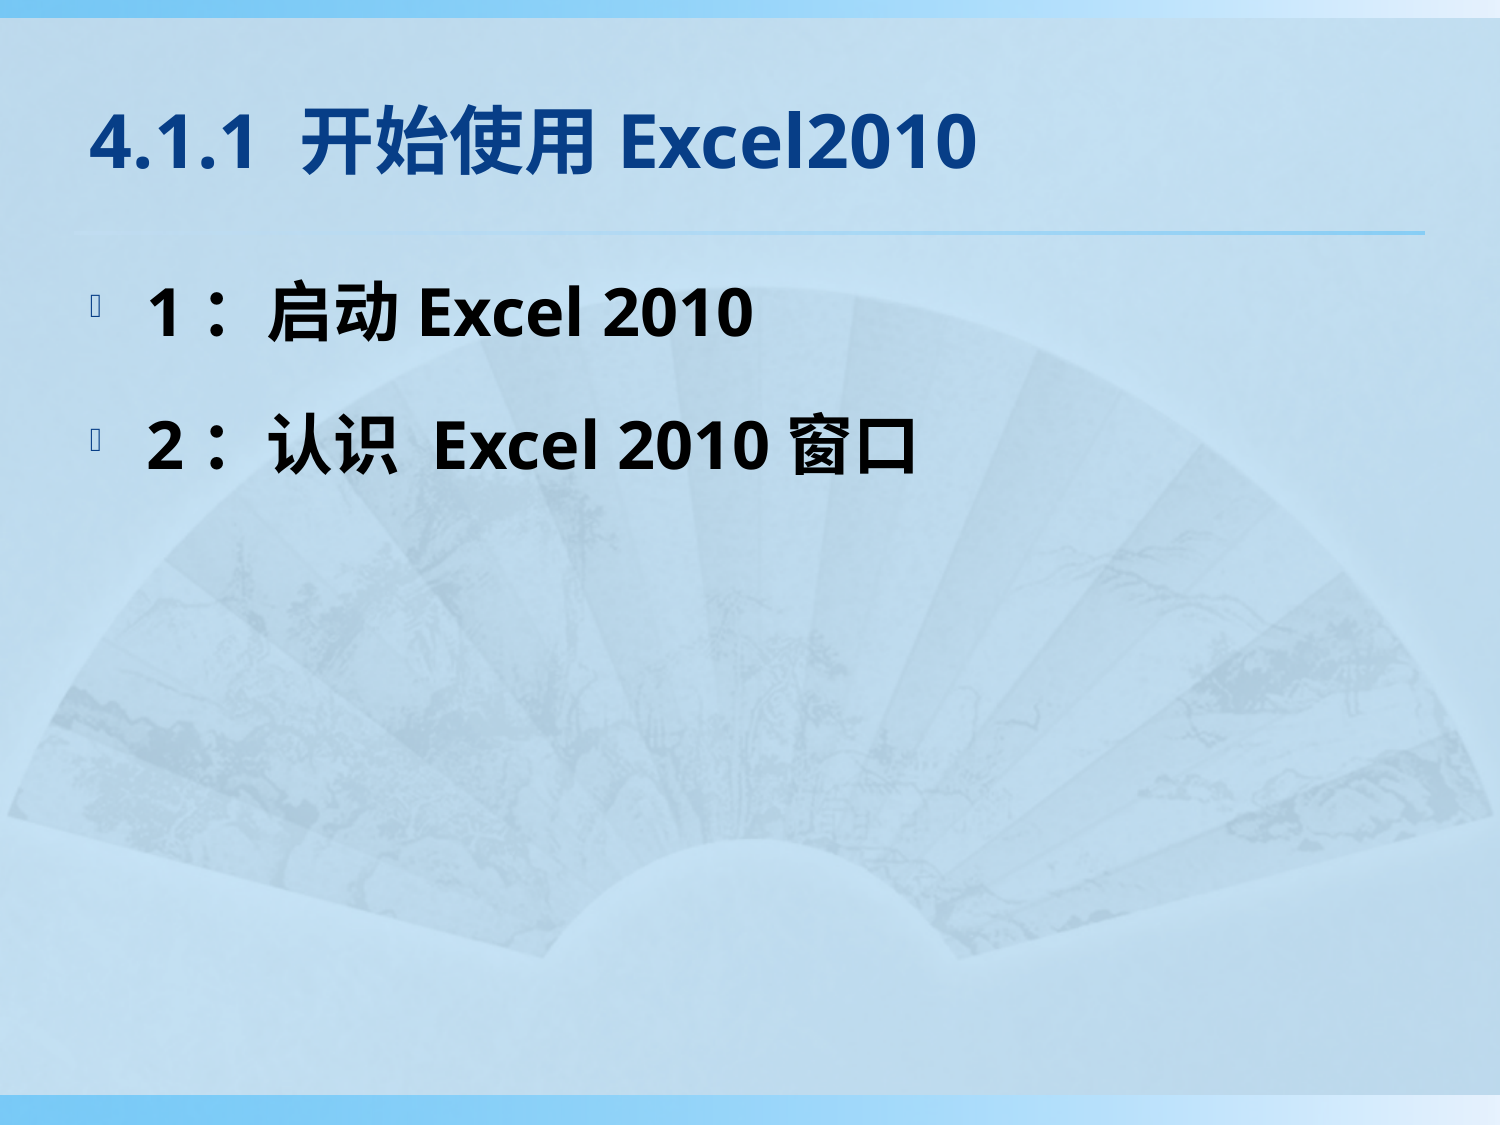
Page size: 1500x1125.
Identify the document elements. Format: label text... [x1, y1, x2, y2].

title 4.1.1 开始使用Excel2010 [75, 45, 1425, 233]
list 1：启动Excel 2010 2：认识 Excel 2010窗口 [75, 262, 1425, 1032]
